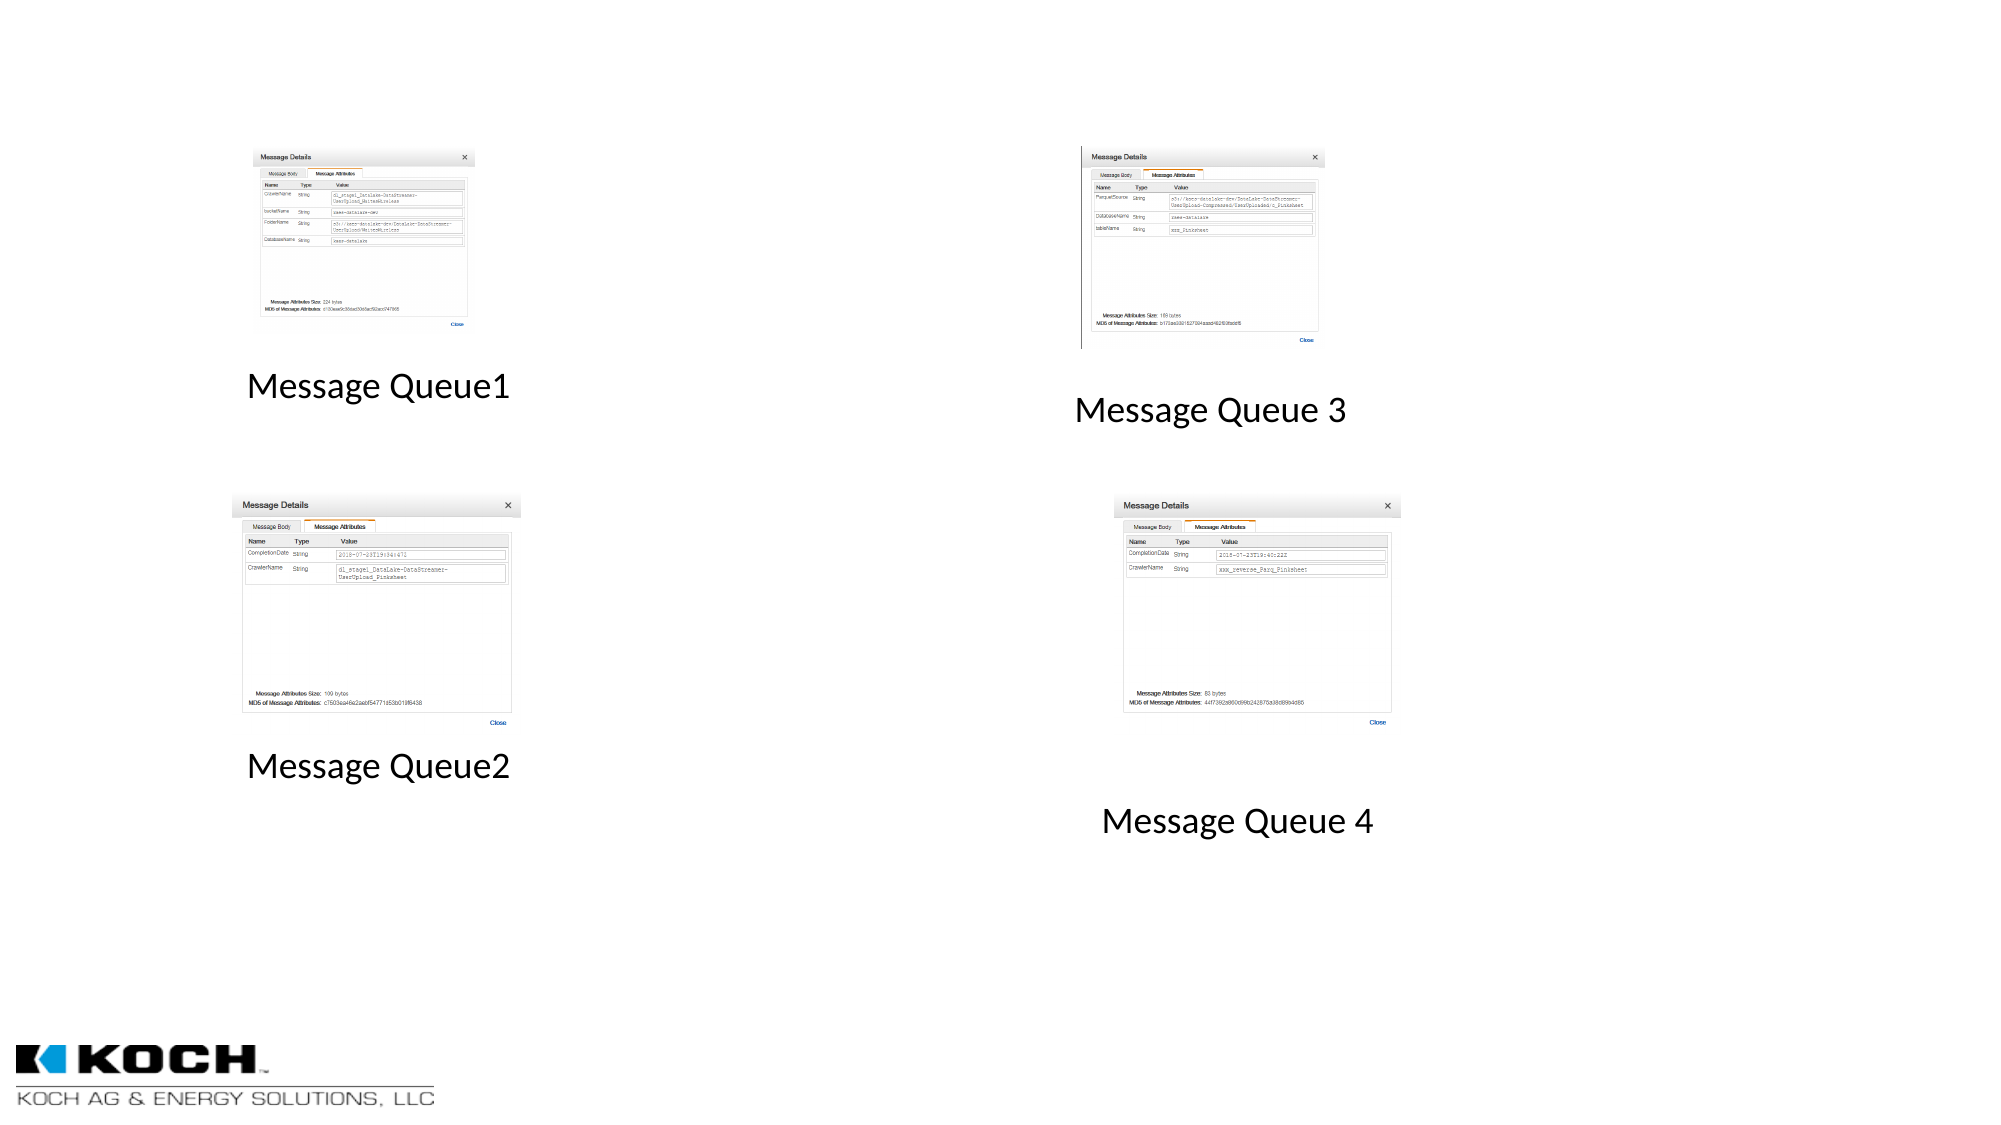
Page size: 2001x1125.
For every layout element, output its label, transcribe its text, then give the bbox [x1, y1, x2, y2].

picture [231, 492, 521, 736]
text_box Message Queue2 [232, 734, 573, 794]
text_box Message Queue 3 [1059, 377, 1401, 438]
picture [1113, 492, 1401, 735]
picture [253, 146, 475, 334]
text_box Message Queue1 [232, 353, 573, 414]
picture [1081, 146, 1325, 349]
picture [16, 1045, 434, 1109]
text_box Message Queue 4 [1086, 788, 1428, 849]
